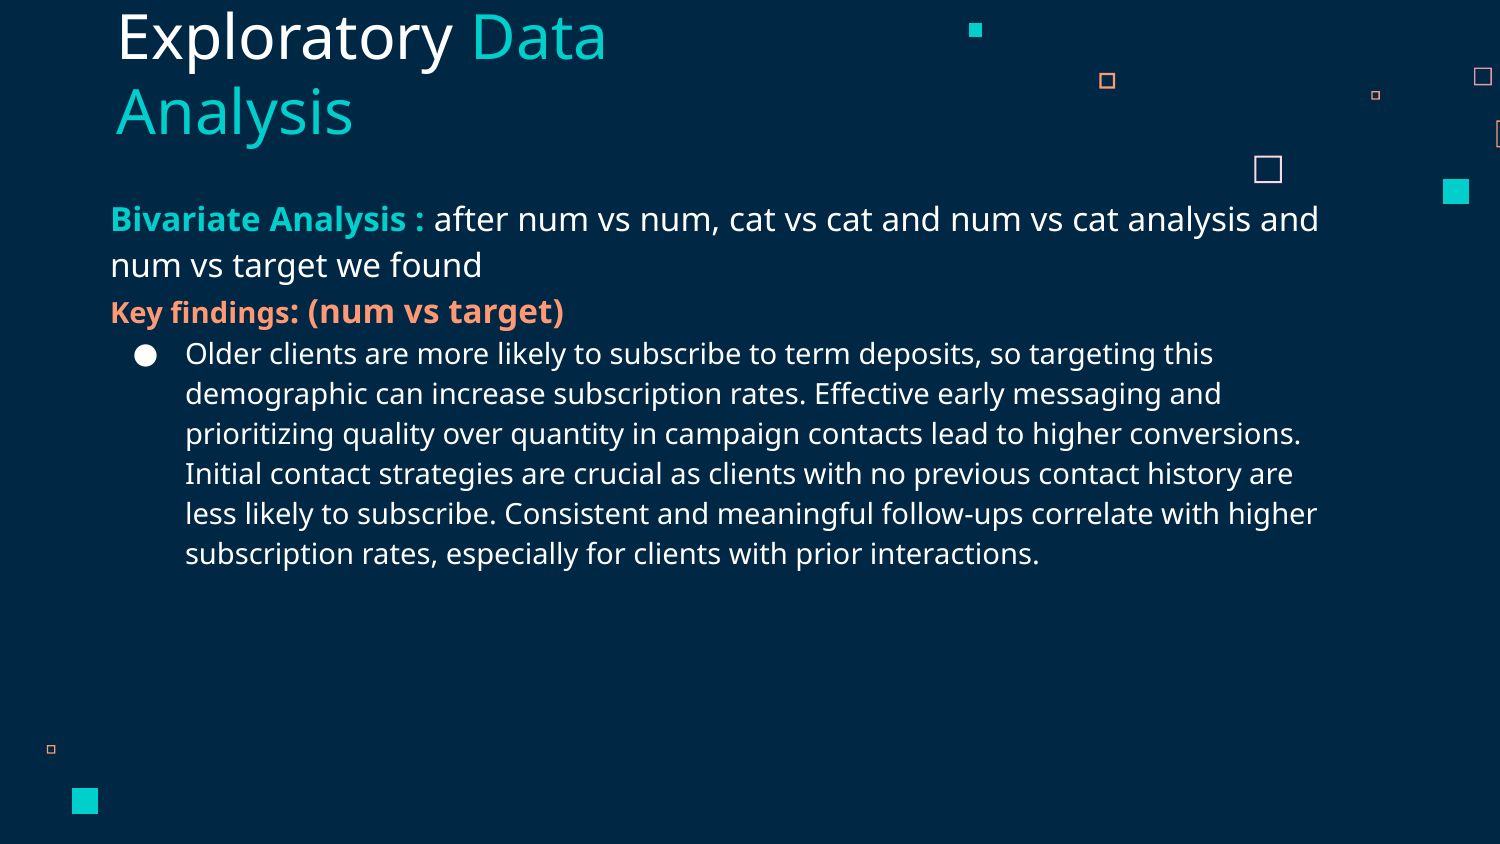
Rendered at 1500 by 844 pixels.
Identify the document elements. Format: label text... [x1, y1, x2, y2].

title Exploratory Data Analysis [101, 67, 853, 163]
text_box Bivariate Analysis : after num vs num, cat vs cat and num vs cat analysis and num vs target we found Key findings: (num vs target) Older clients are more likely to subscribe to term deposits, so targeting this demographic can increase subscription rates. Effective early messaging and prioritizing quality over quantity in campaign contacts lead to higher conversions. Initial contact strategies are crucial as clients with no previous contact history are less likely to subscribe. Consistent and meaningful follow-ups correlate with higher subscription rates, especially for clients with prior interactions. [95, 177, 1355, 738]
